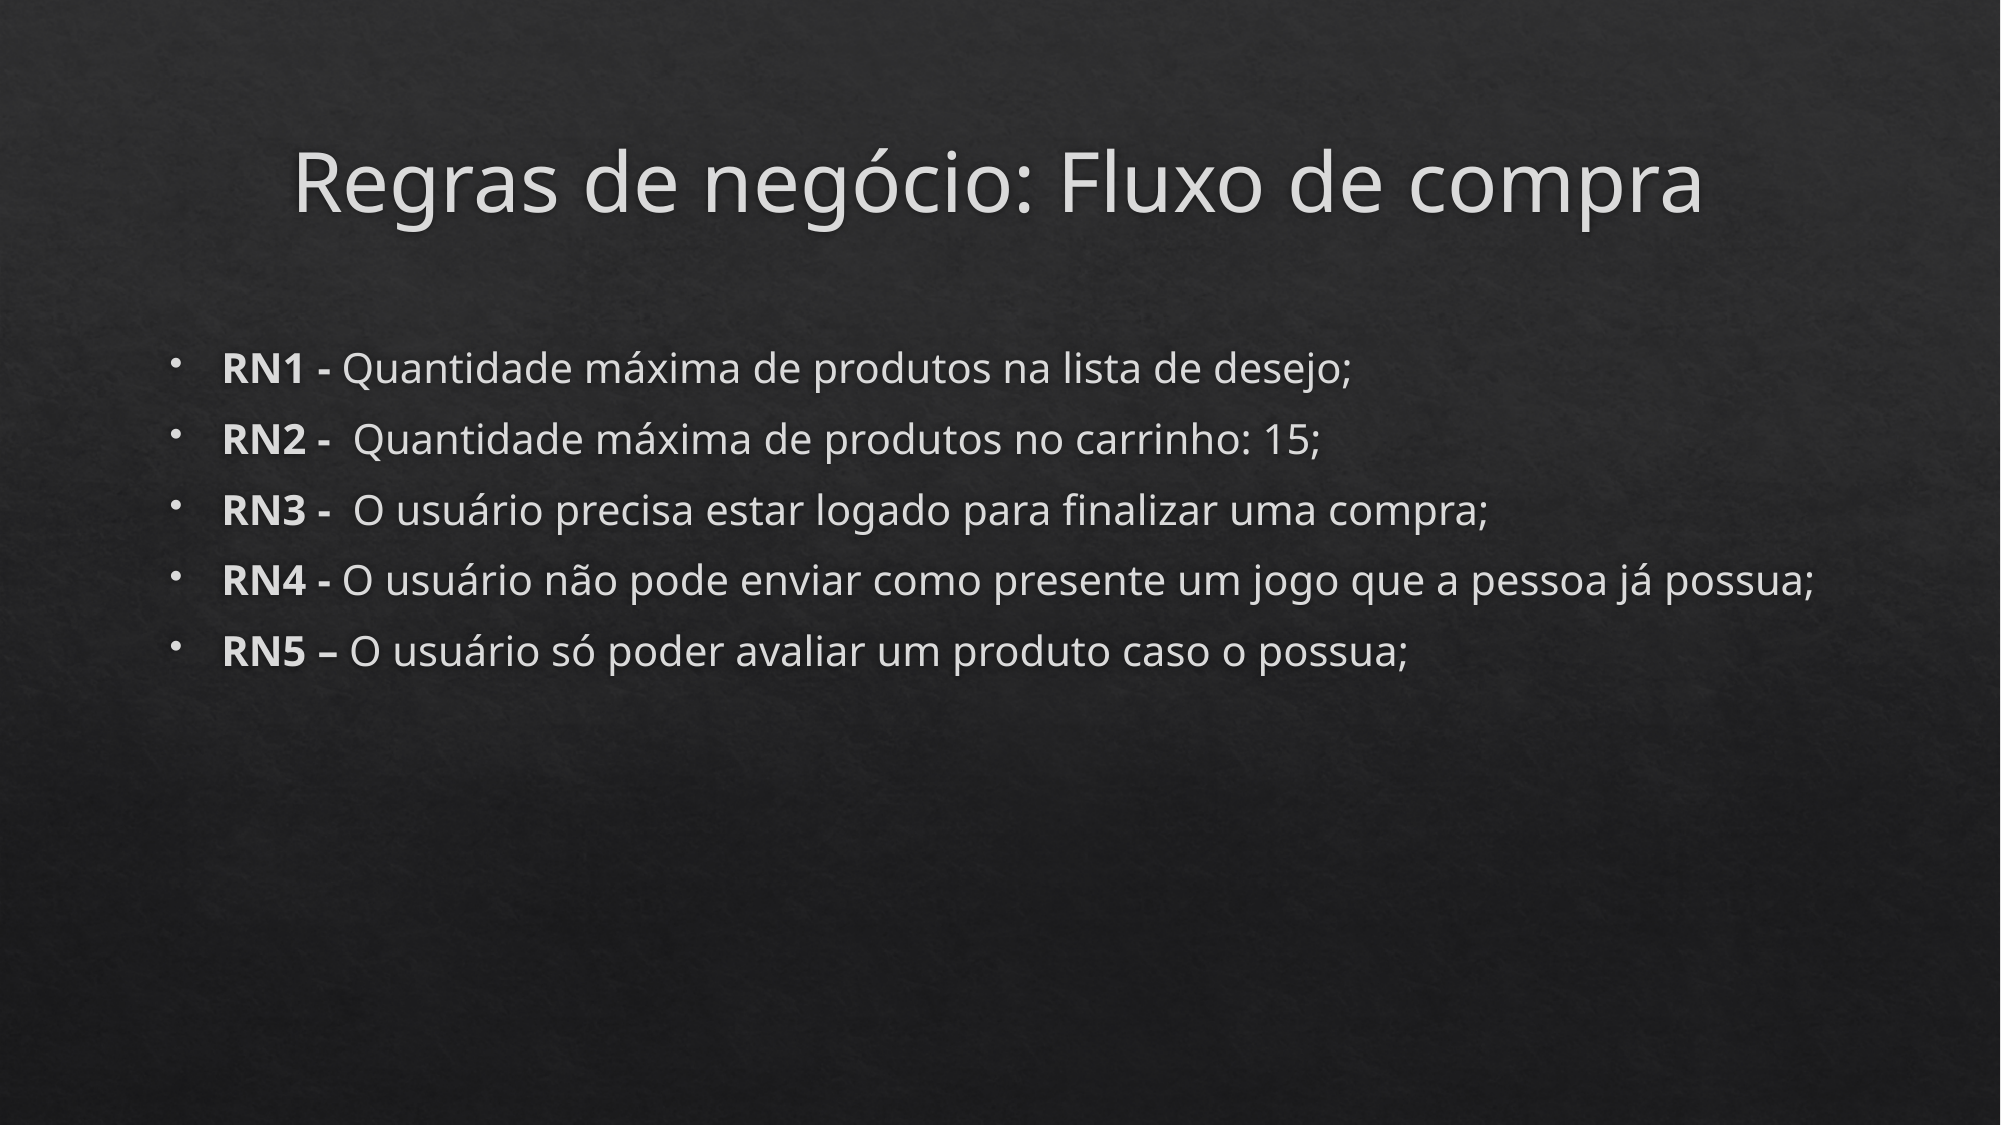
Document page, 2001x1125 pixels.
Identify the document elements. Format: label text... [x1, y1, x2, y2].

title Regras de negócio: Fluxo de compra [149, 99, 1849, 260]
list RN1 - Quantidade máxima de produtos na lista de desejo; RN2 - Quantidade máxima de produtos no carrinho: 15; RN3 - O usuário precisa estar logado para finalizar uma compra; RN4 - O usuário não pode enviar como presente um jogo que a pessoa já possua; RN5 – O usuário só poder avaliar um produto caso o possua; [149, 334, 1849, 950]
